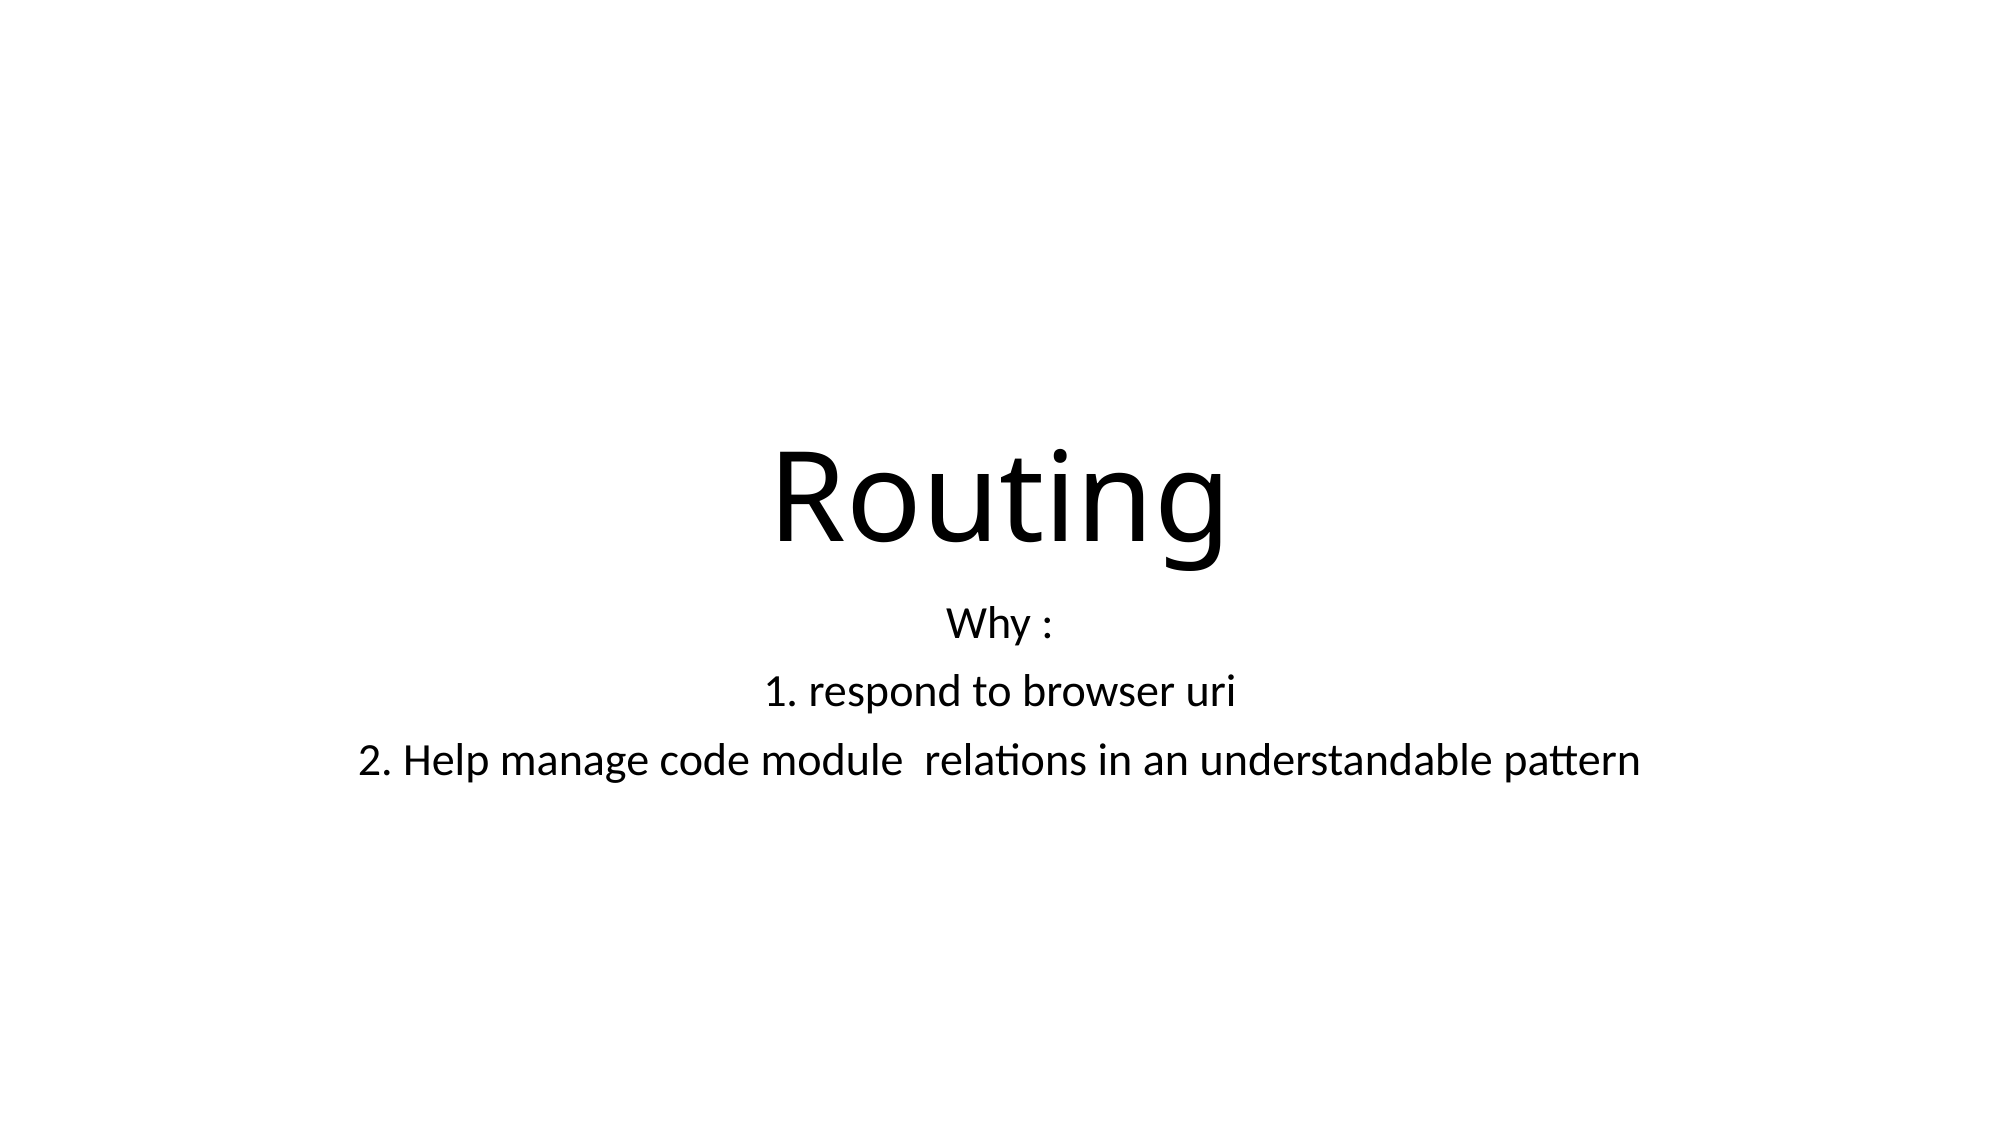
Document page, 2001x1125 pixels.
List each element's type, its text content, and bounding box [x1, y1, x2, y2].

title Routing [249, 184, 1750, 576]
subtitle Why : 1. respond to browser uri 2. Help manage code module relations in an understandable pattern [249, 590, 1750, 863]
